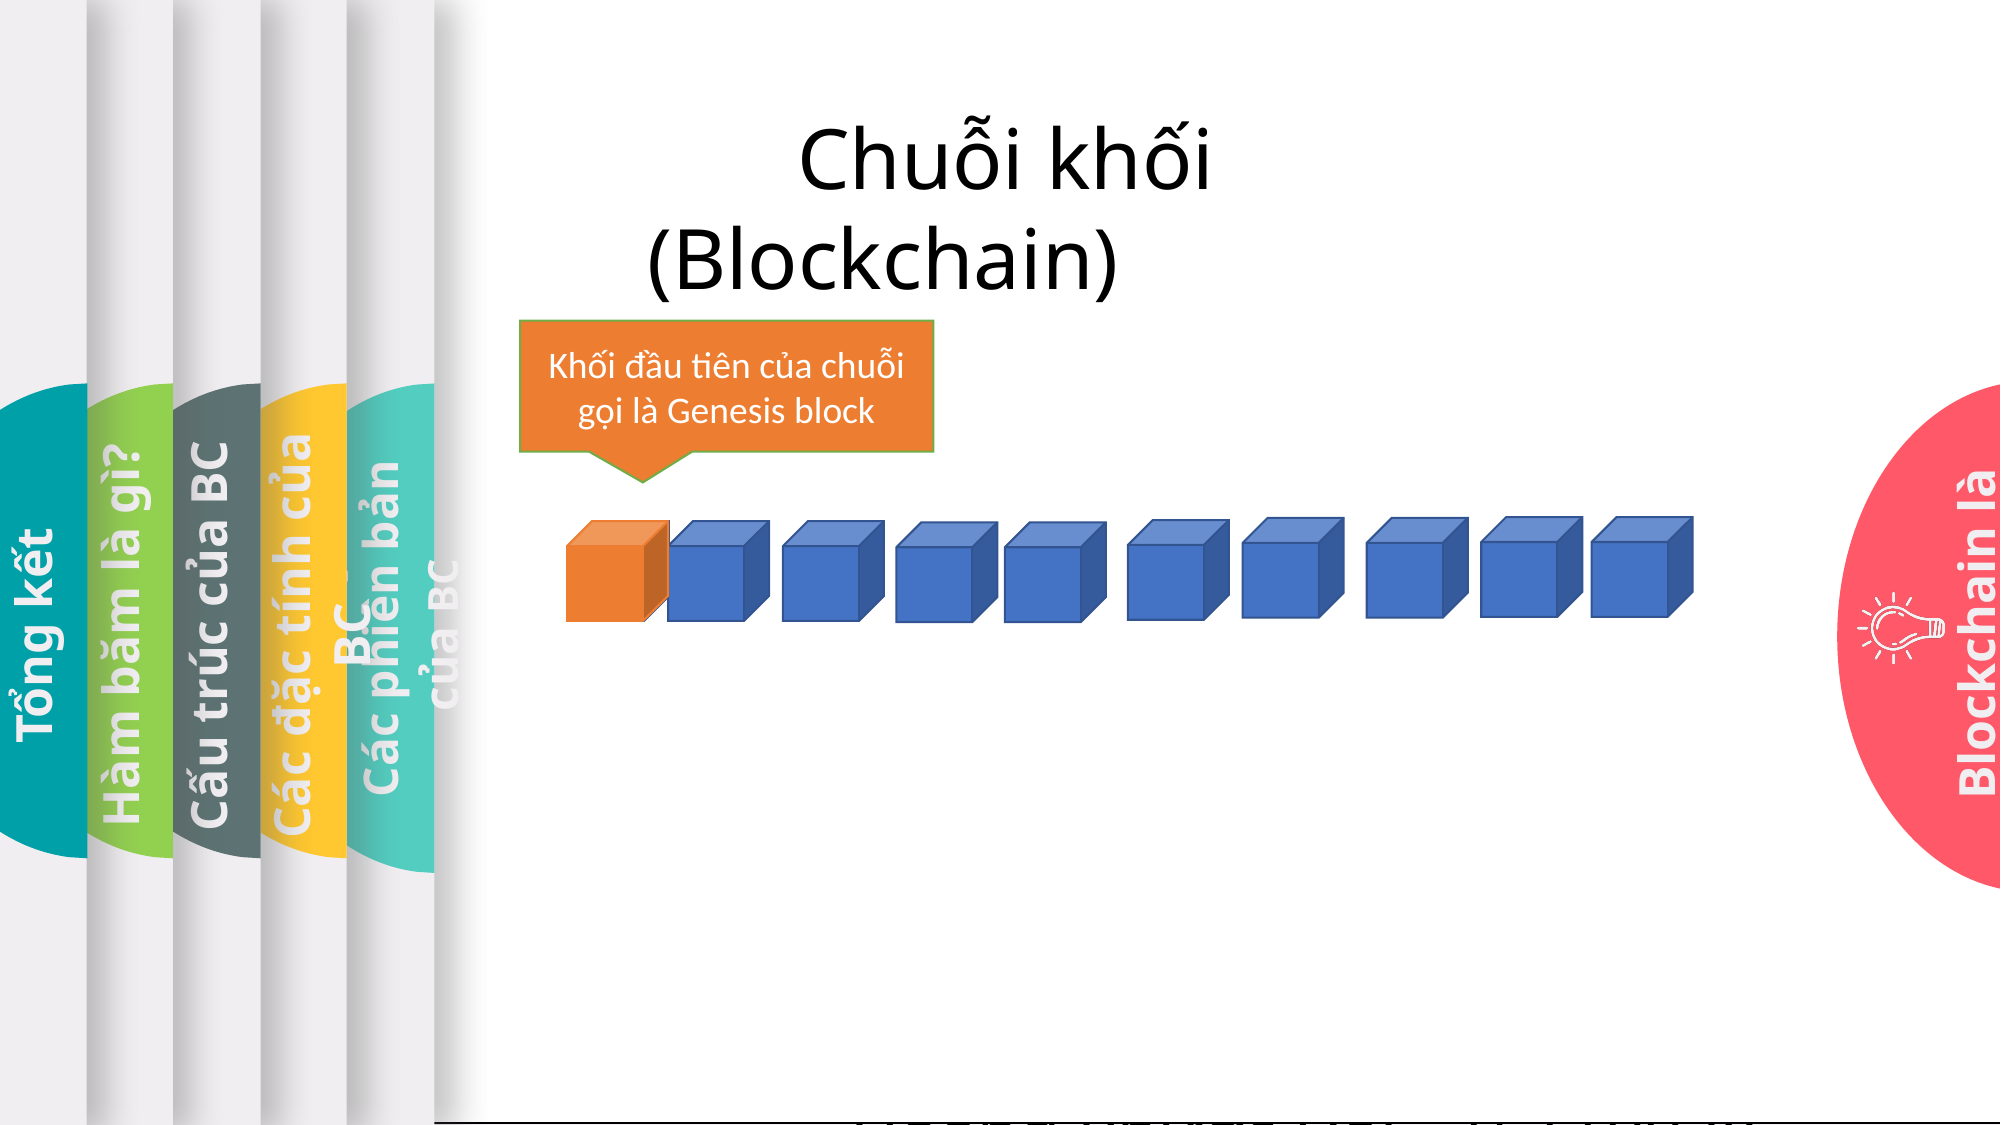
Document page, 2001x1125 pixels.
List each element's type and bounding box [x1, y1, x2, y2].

text_box [261, 0, 347, 1125]
text_box [435, 0, 2000, 1123]
text_box [173, 0, 261, 1125]
text_box [88, 0, 173, 1125]
text_box [347, 0, 435, 1125]
text_box [0, 0, 88, 1125]
